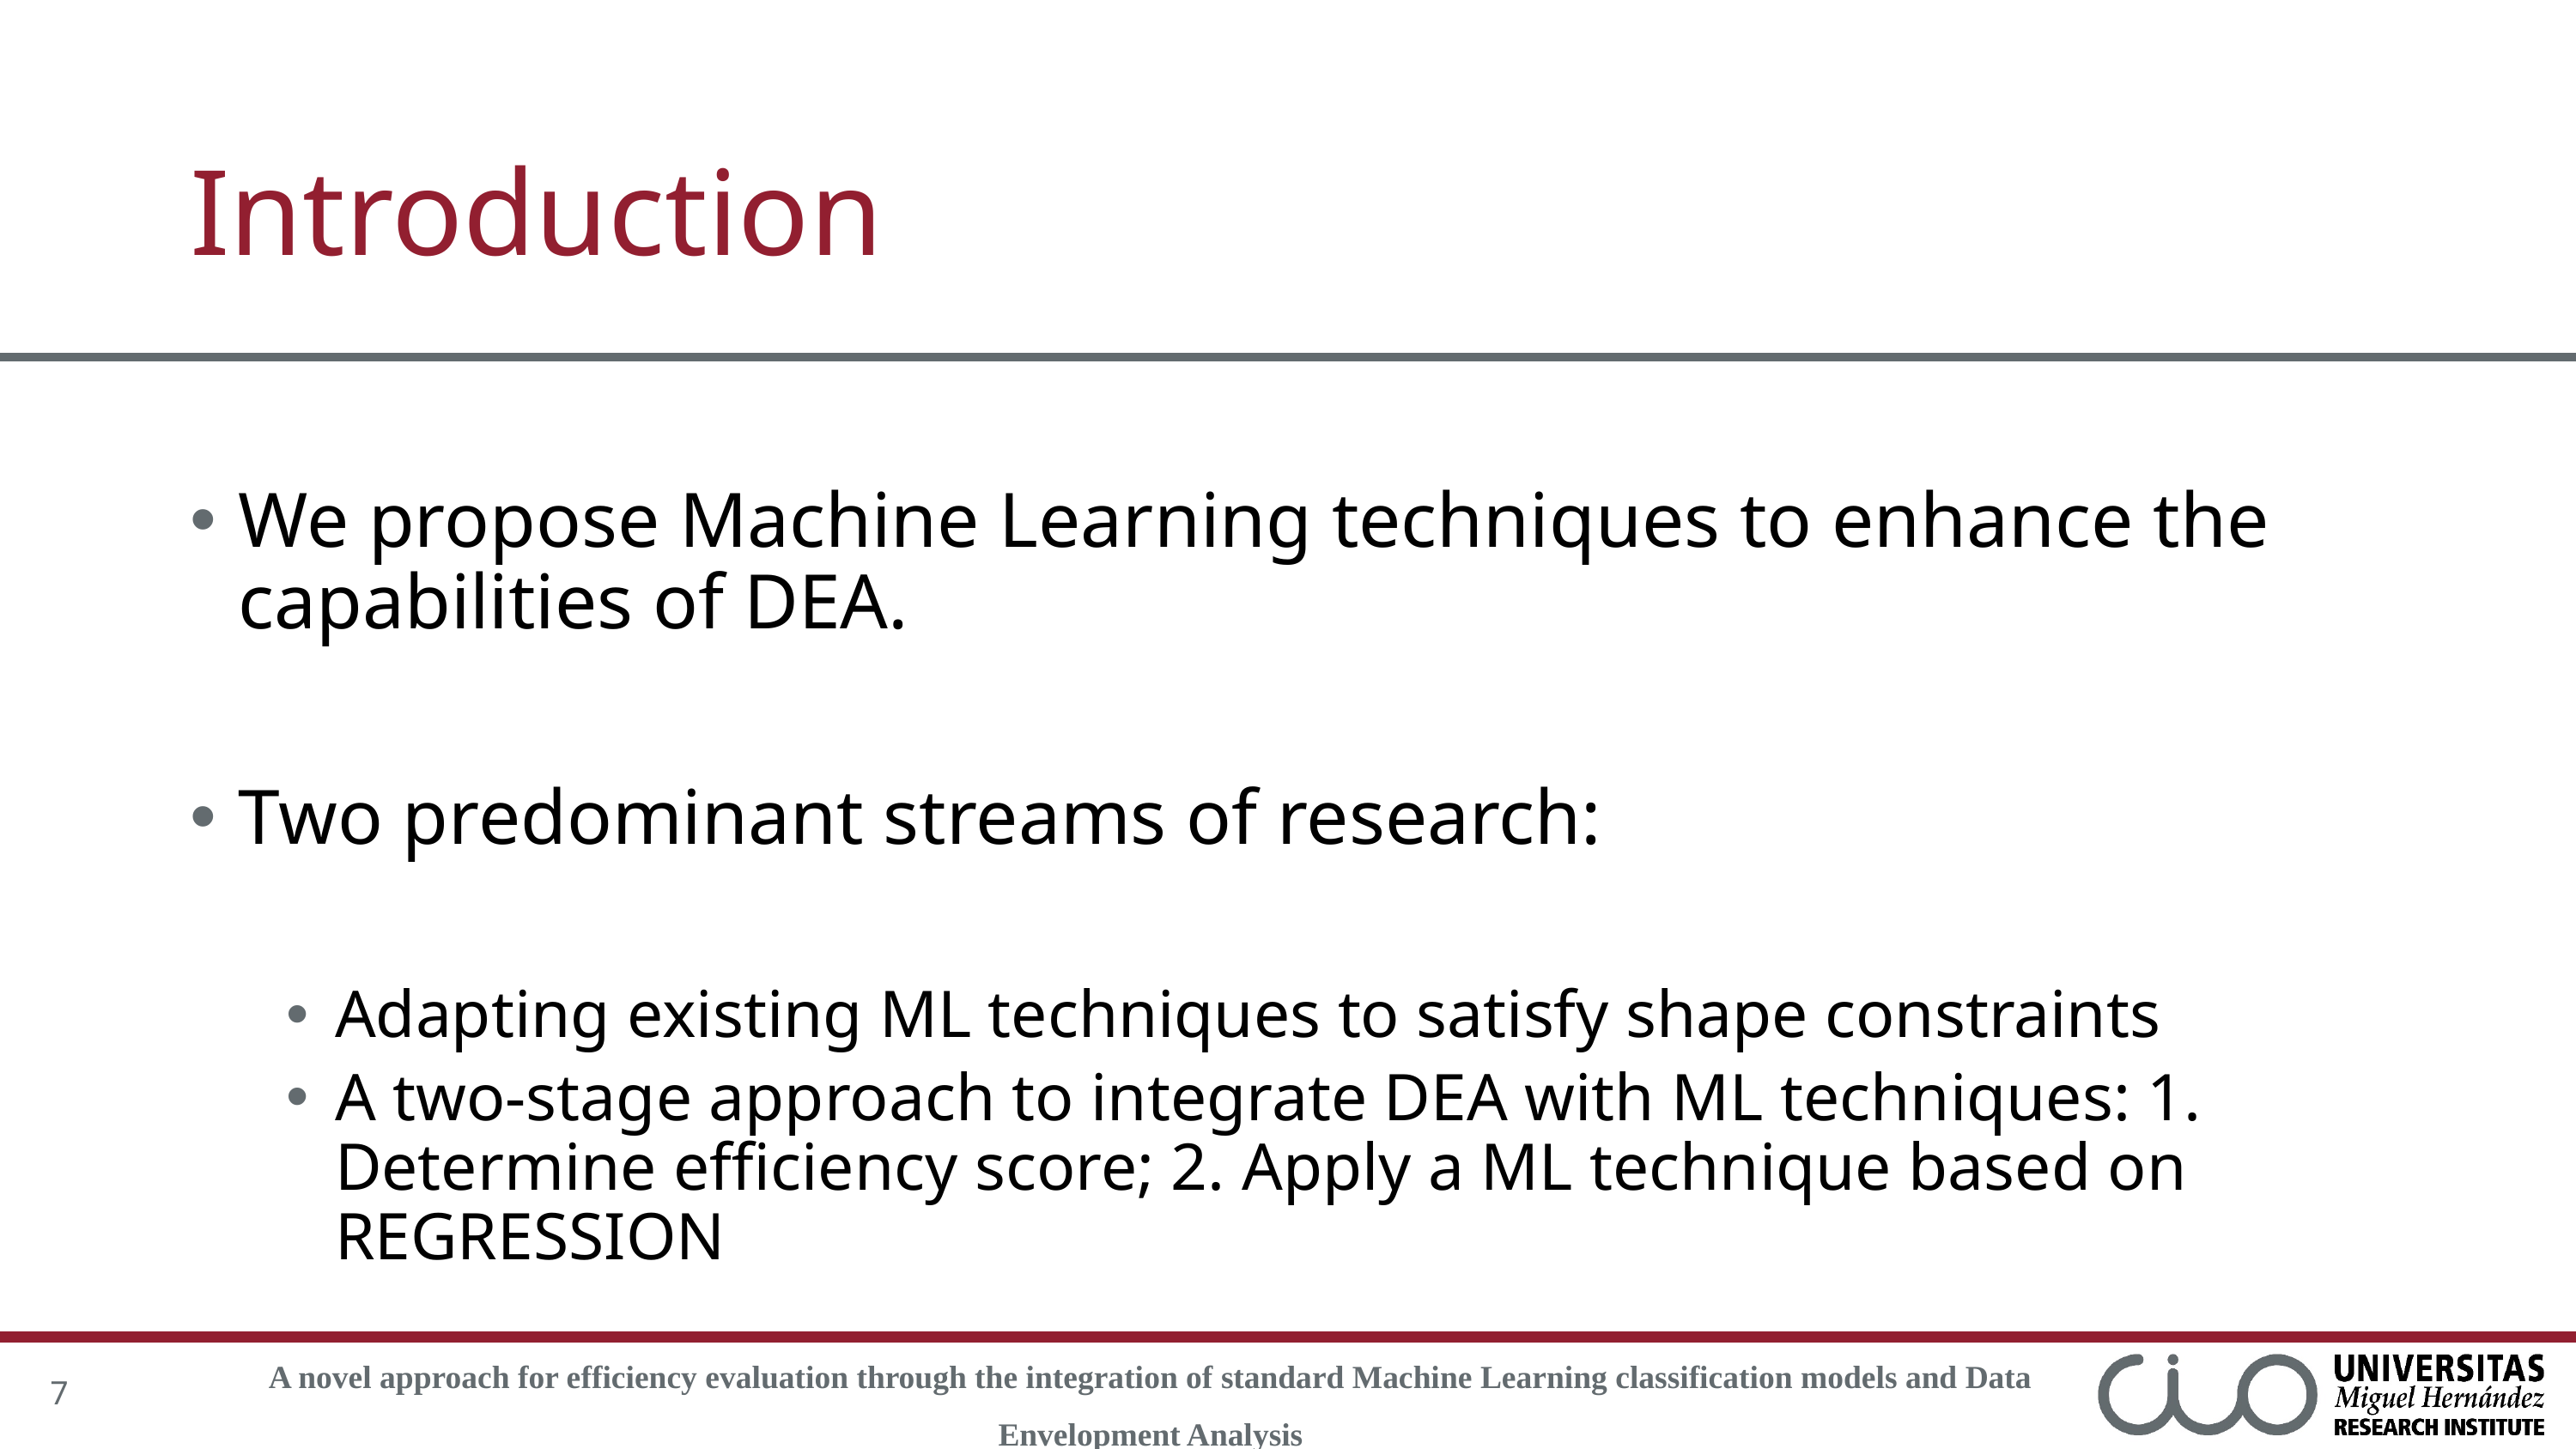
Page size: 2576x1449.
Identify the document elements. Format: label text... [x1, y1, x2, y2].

list We propose Machine Learning techniques to enhance the capabilities of DEA. Two predominant streams of research: Adapting existing ML techniques to satisfy shape constraints A two-stage approach to integrate DEA with ML techniques: 1. Determine efficiency score; 2. Apply a ML technique based on REGRESSION [177, 476, 2515, 1300]
footer A novel approach for efficiency evaluation through the integration of standard Machine Learning classification models and Data Envelopment Analysis [233, 1355, 2069, 1434]
slide_number 7 [37, 1355, 197, 1434]
picture [2091, 1347, 2551, 1442]
title Introduction [177, 76, 2399, 358]
